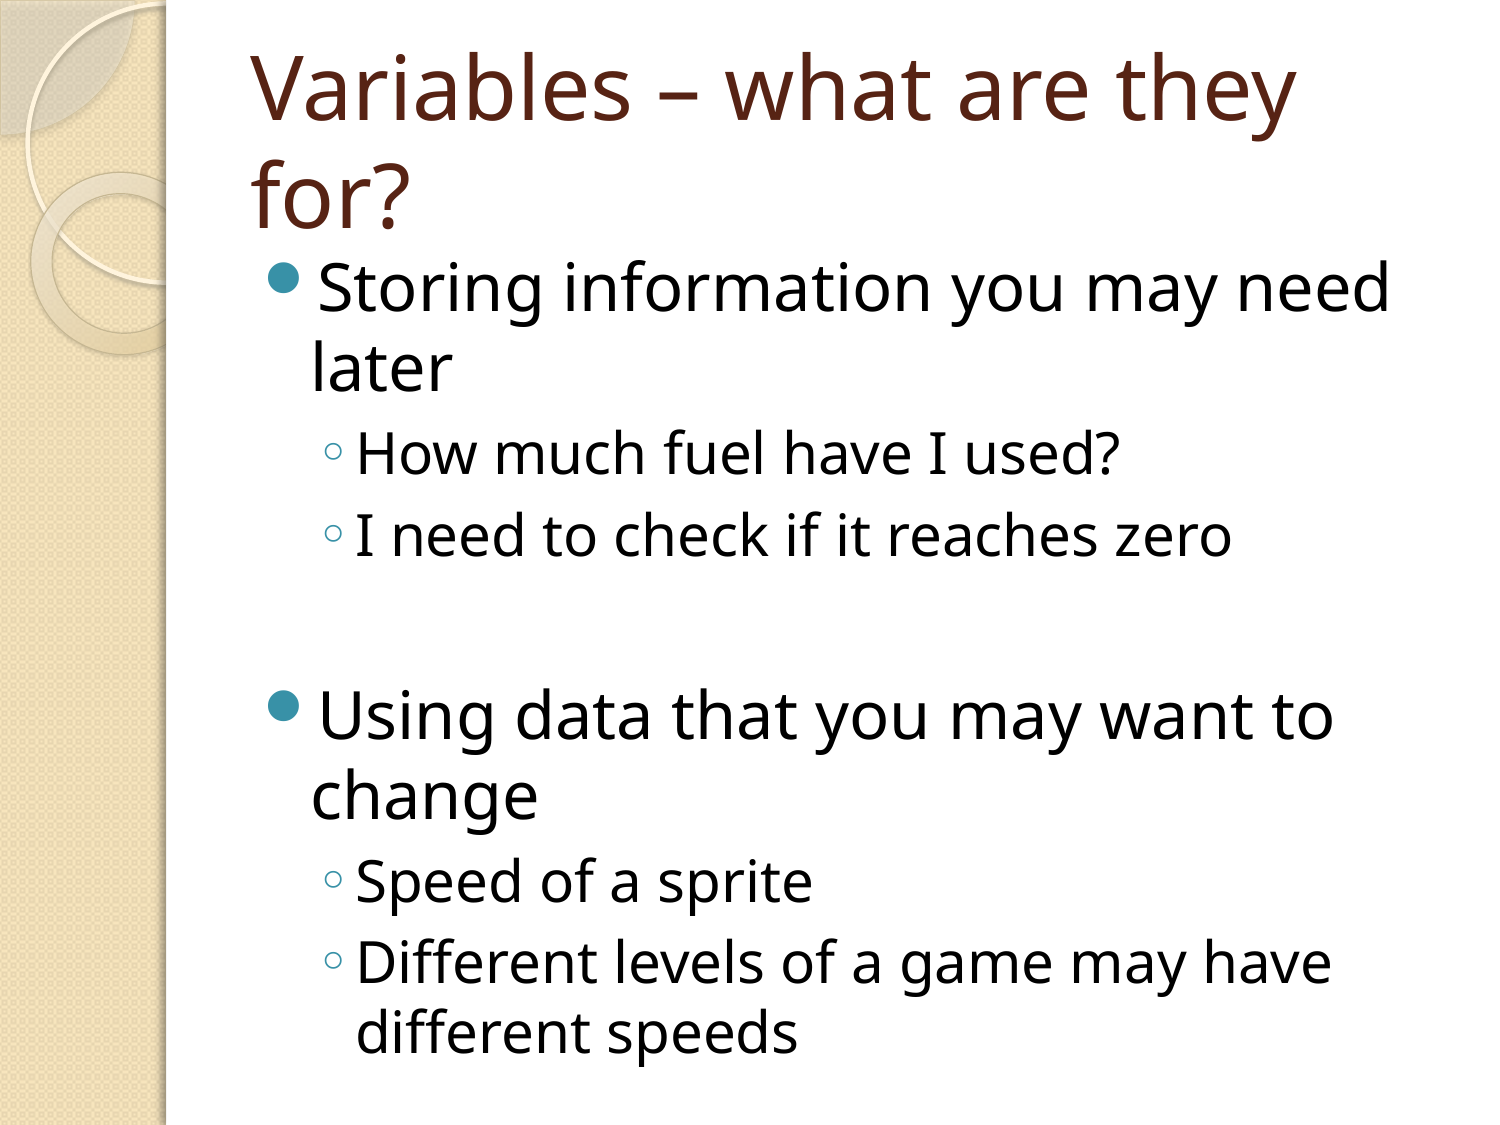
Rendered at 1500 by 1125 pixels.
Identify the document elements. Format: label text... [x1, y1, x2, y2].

title Variables – what are they for? [235, 45, 1466, 233]
list Storing information you may need later How much fuel have I used? I need to check if it reaches zero Using data that you may want to change Speed of a sprite Different levels of a game may have different speeds [235, 237, 1466, 1025]
